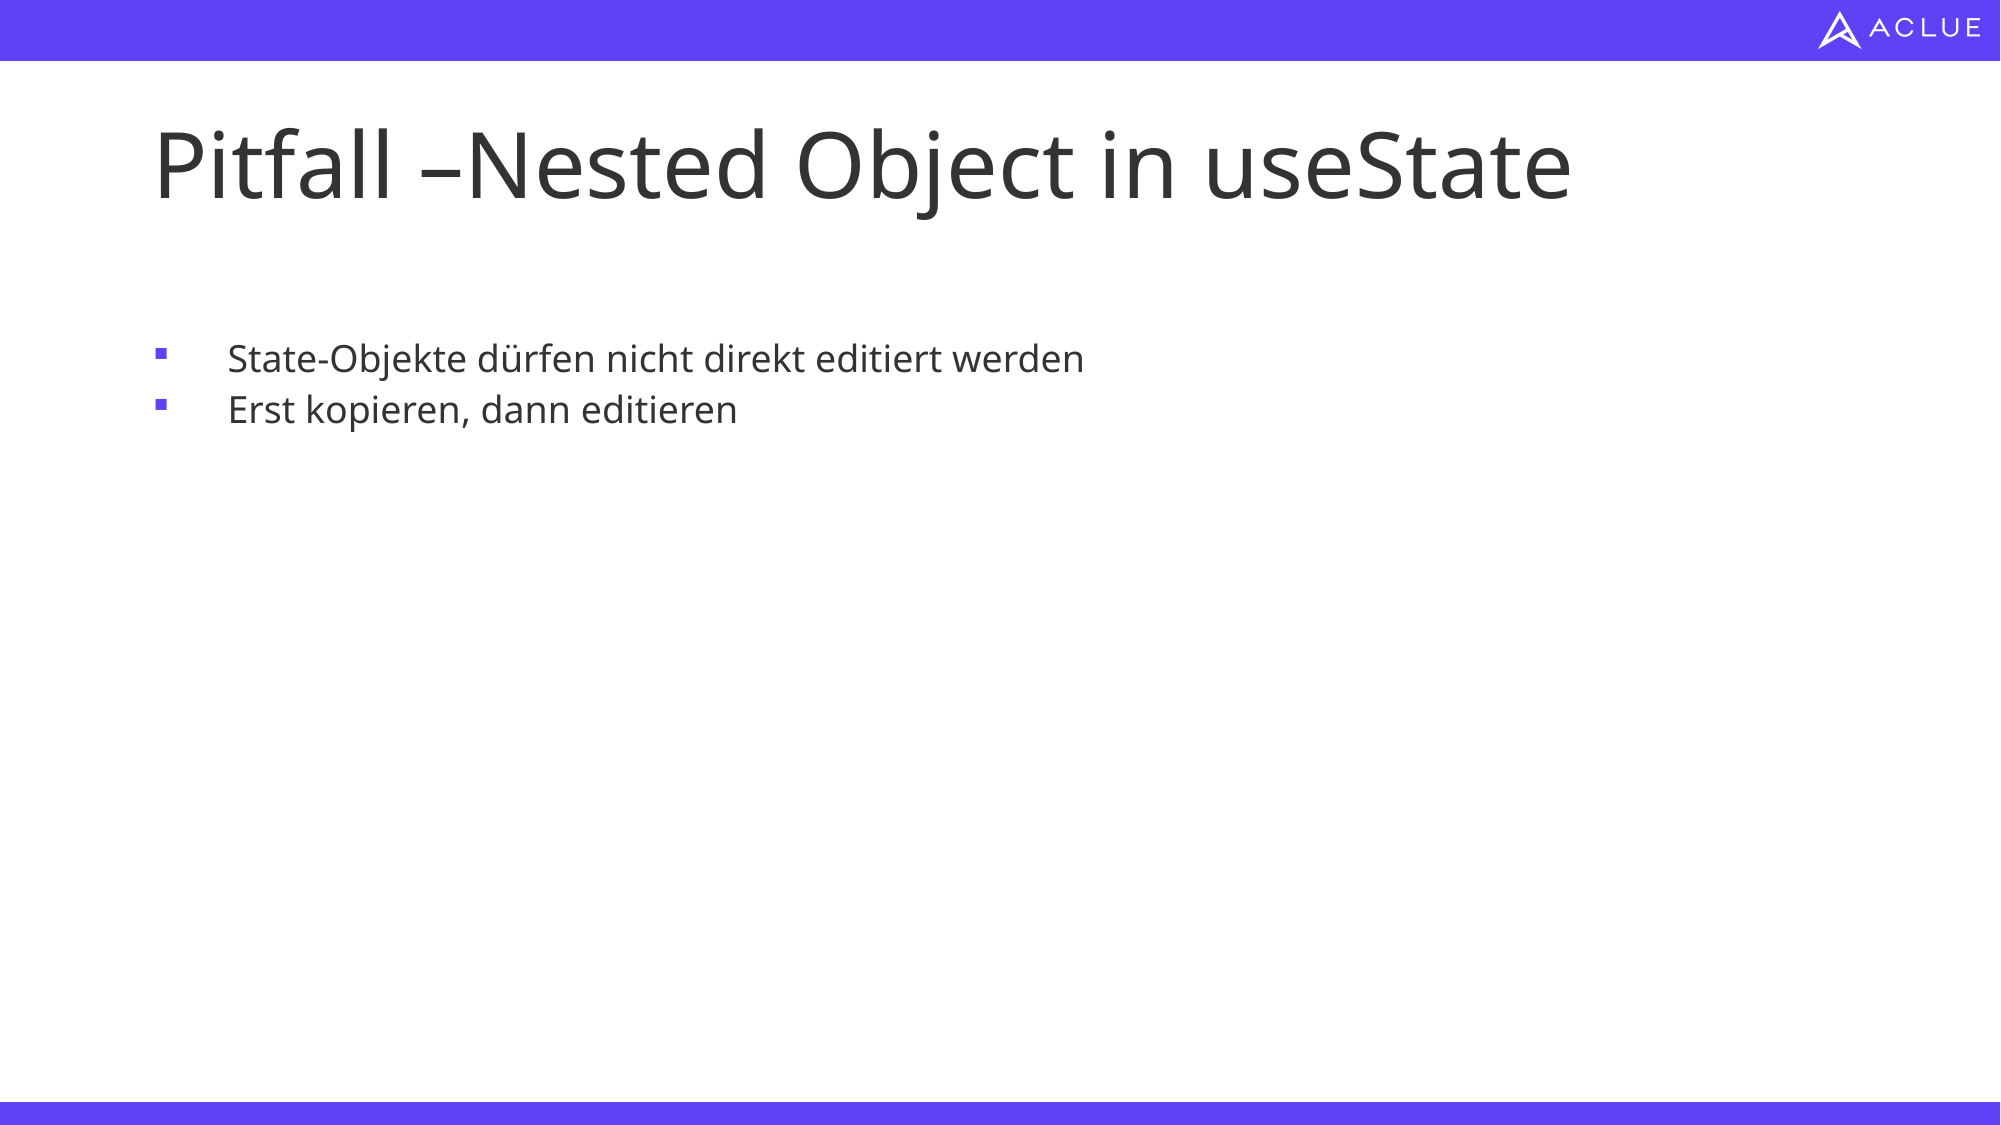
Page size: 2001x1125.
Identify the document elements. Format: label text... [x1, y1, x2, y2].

text_box State-Objekte dürfen nicht direkt editiert werden Erst kopieren, dann editieren [137, 333, 1217, 449]
title Pitfall –Nested Object in useState [137, 59, 1863, 278]
picture [1818, 11, 1980, 49]
